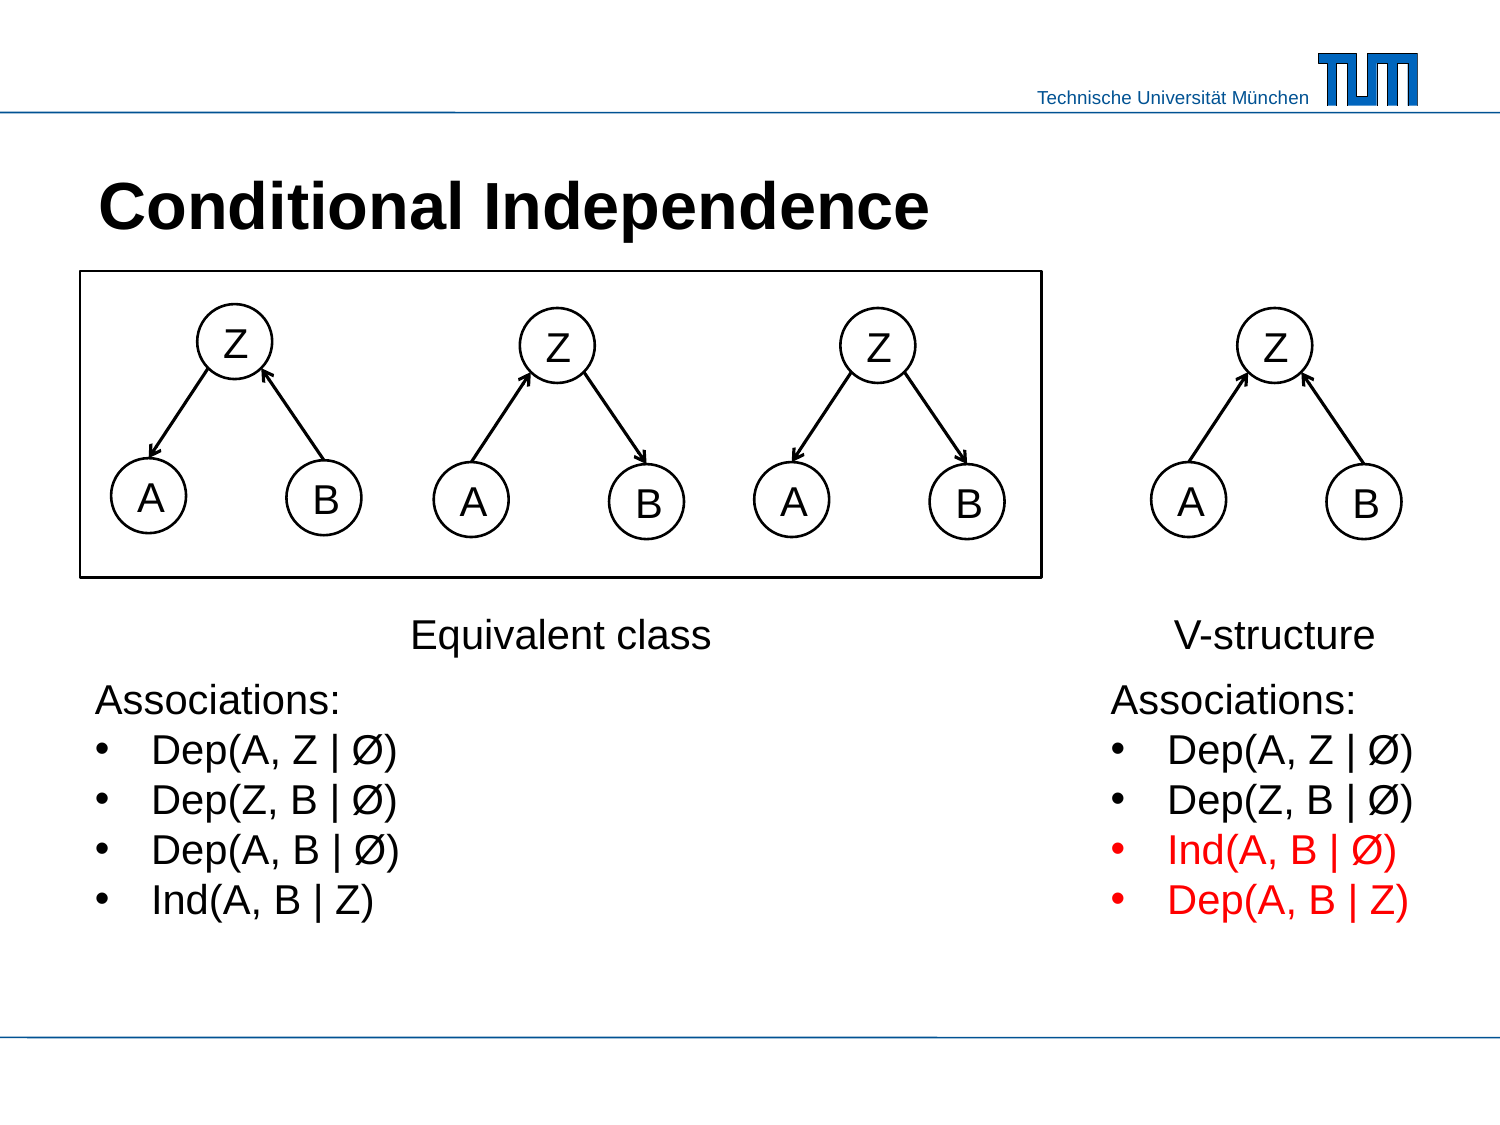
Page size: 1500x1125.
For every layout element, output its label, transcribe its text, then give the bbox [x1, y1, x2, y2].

text_box B [285, 459, 363, 537]
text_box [583, 371, 647, 465]
text_box A [432, 461, 510, 539]
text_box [260, 367, 325, 461]
text_box Z [1235, 306, 1314, 385]
title Conditional Independence [83, 149, 1417, 250]
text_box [1188, 371, 1249, 463]
text_box B [1325, 463, 1403, 541]
text_box Associations: Dep(A, Z | Ø) Dep(Z, B | Ø) Dep(A, B | Ø) Ind(A, B | Z) [80, 665, 542, 931]
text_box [470, 371, 532, 463]
text_box V-structure [1158, 600, 1391, 665]
text_box A [752, 461, 831, 539]
text_box Associations: Dep(A, Z | Ø) Dep(Z, B | Ø) Ind(A, B | Ø) Dep(A, B | Z) [1095, 665, 1500, 931]
text_box Z [195, 302, 274, 381]
text_box A [109, 457, 188, 535]
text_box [904, 371, 968, 465]
text_box Equivalent class [394, 600, 727, 665]
text_box Z [518, 306, 597, 385]
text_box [791, 371, 852, 463]
text_box A [1149, 461, 1228, 539]
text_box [148, 367, 209, 459]
text_box B [928, 463, 1006, 541]
text_box Z [839, 306, 917, 385]
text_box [1301, 371, 1365, 465]
text_box [79, 270, 1043, 579]
text_box B [607, 463, 686, 541]
